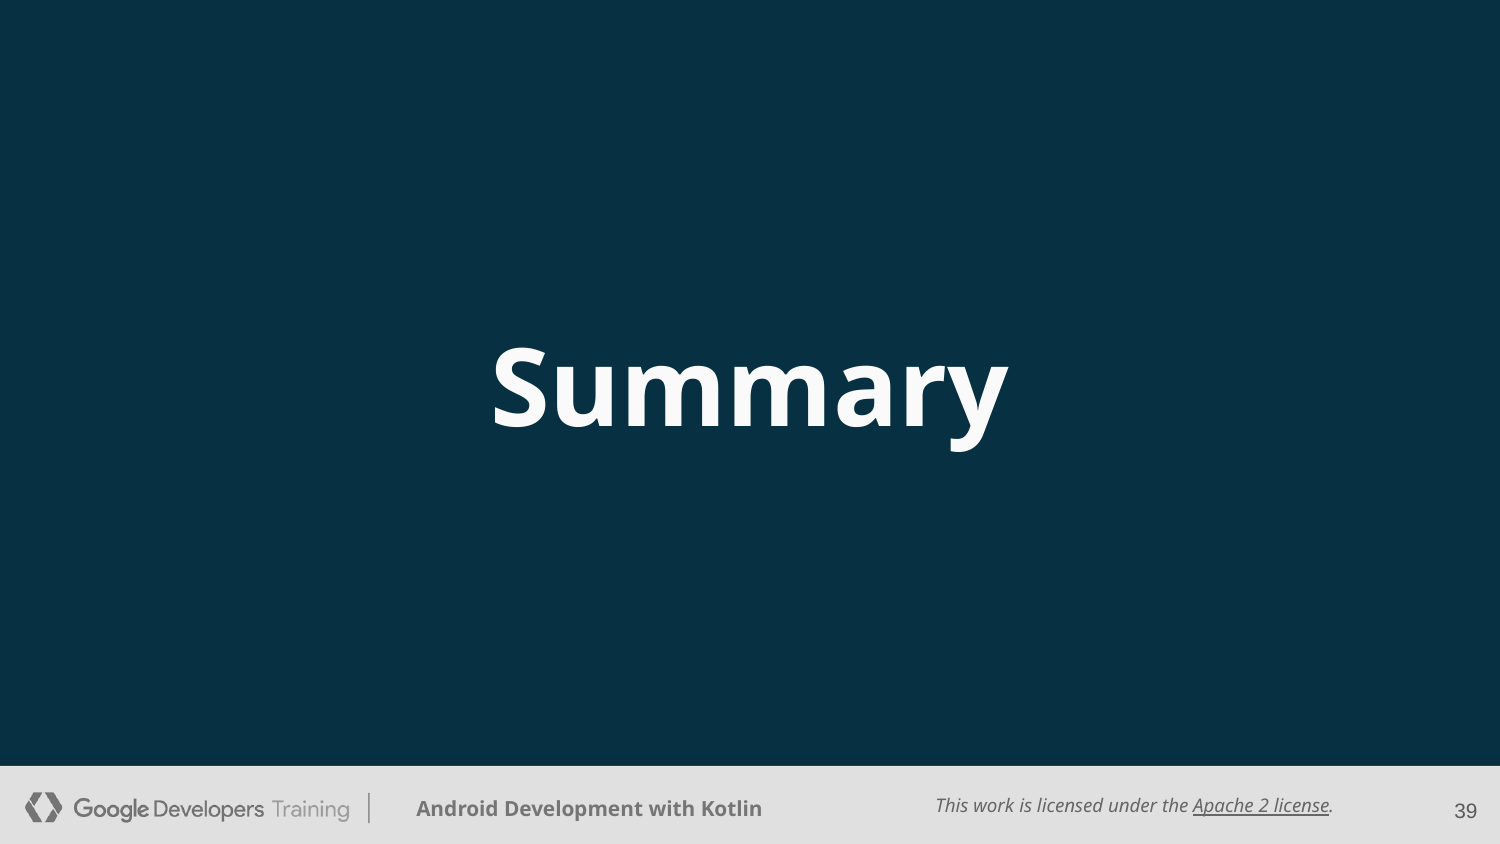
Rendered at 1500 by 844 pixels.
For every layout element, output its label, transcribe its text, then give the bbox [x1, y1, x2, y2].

picture [0, 0, 1500, 844]
slide_number 39 [1402, 777, 1493, 842]
text_box Summary [51, 0, 1449, 766]
